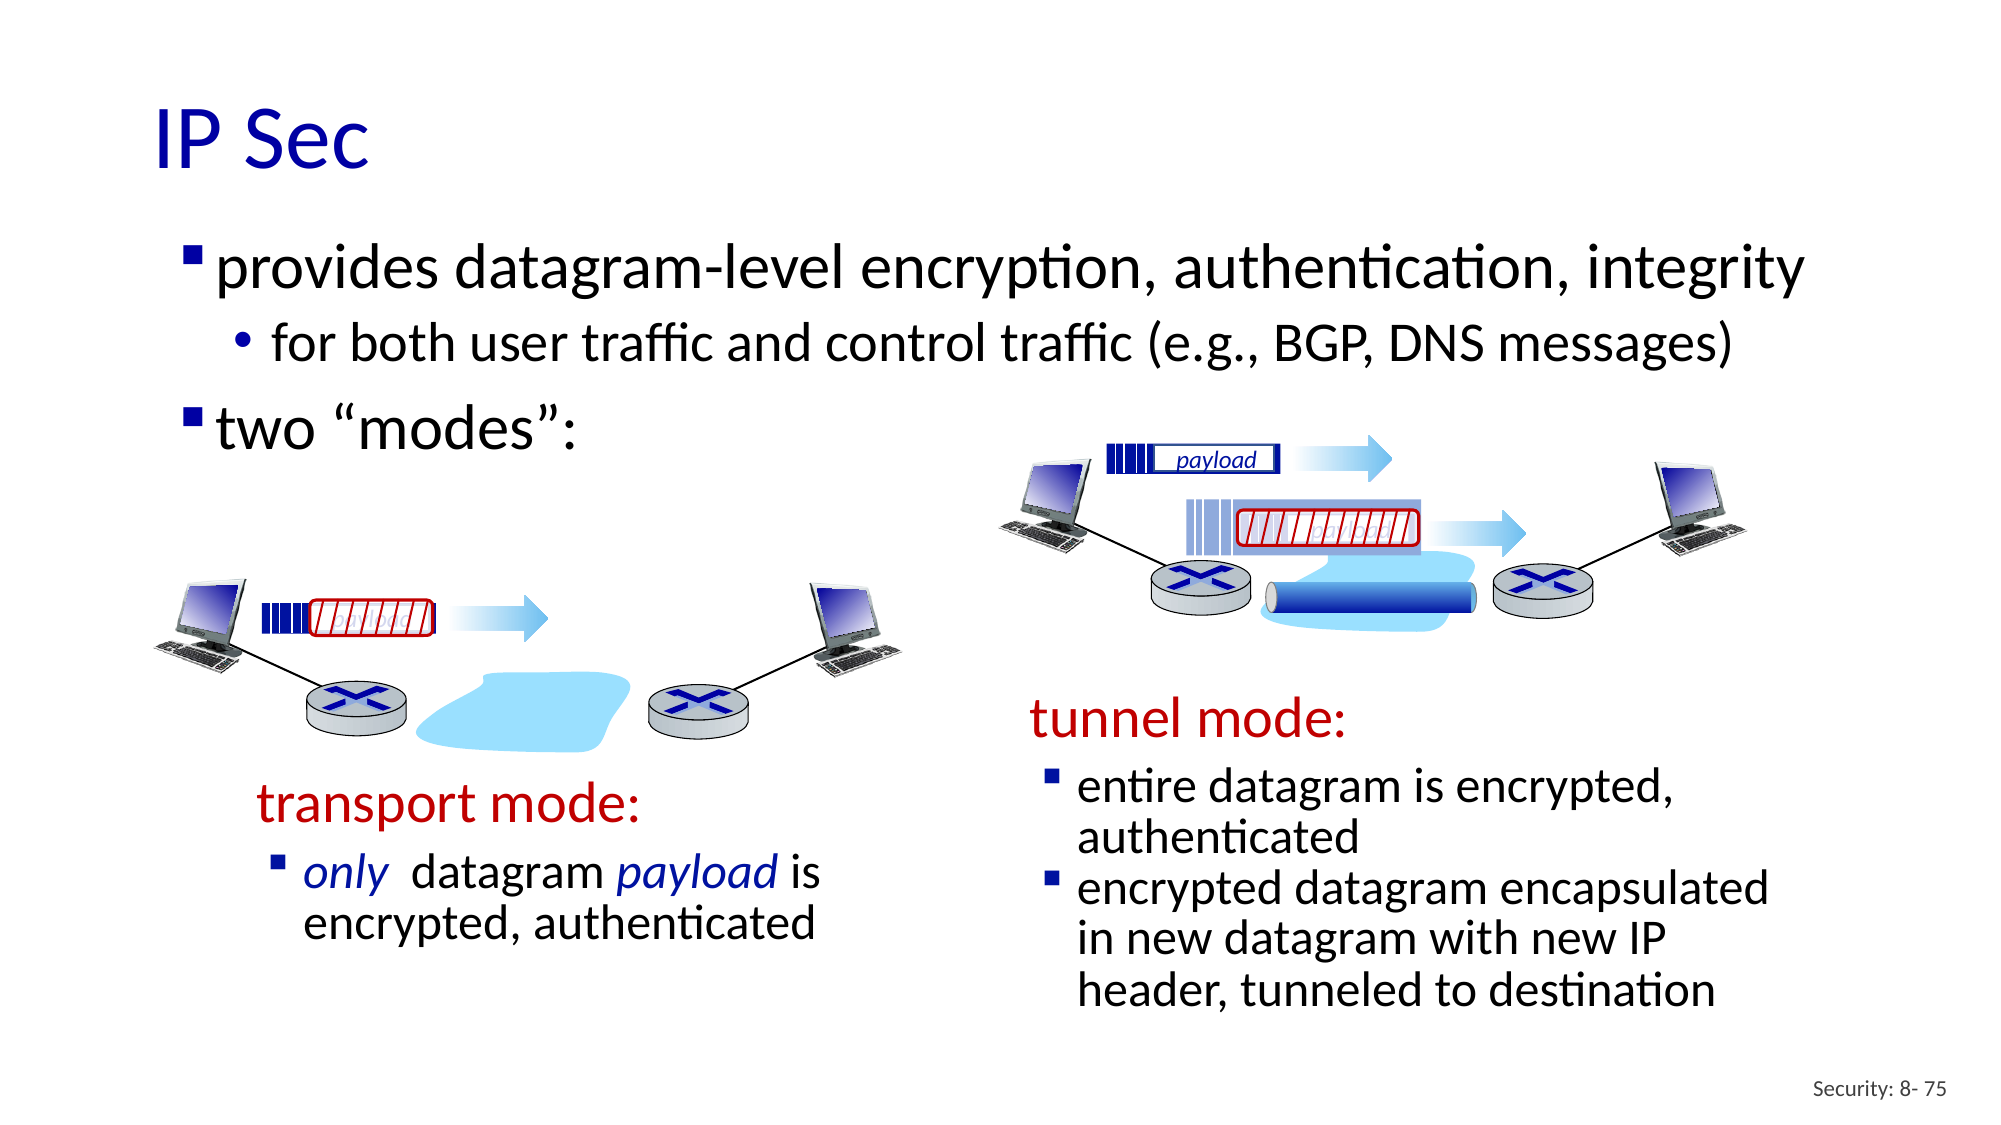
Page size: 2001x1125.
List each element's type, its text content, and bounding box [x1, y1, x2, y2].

text_box tunnel mode: entire datagram is encrypted, authenticated encrypted datagram encapsulated in new datagram with new IP header, tunneled to destination [1015, 671, 1790, 1024]
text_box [309, 599, 433, 636]
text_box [130, 574, 407, 736]
title IP Sec [137, 65, 1863, 213]
list provides datagram-level encryption, authentication, integrity for both user traffic and control traffic (e.g., BGP, DNS messages) two “modes”: [142, 224, 1923, 548]
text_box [261, 594, 549, 643]
slide_number Security: 8- 75 [1512, 1056, 1963, 1117]
text_box [415, 671, 631, 753]
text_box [648, 578, 925, 740]
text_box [1186, 498, 1422, 559]
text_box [974, 454, 1770, 633]
text_box transport mode: only datagram payload is encrypted, authenticated [241, 768, 874, 957]
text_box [1240, 546, 1415, 552]
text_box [1237, 508, 1419, 546]
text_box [1106, 434, 1393, 483]
